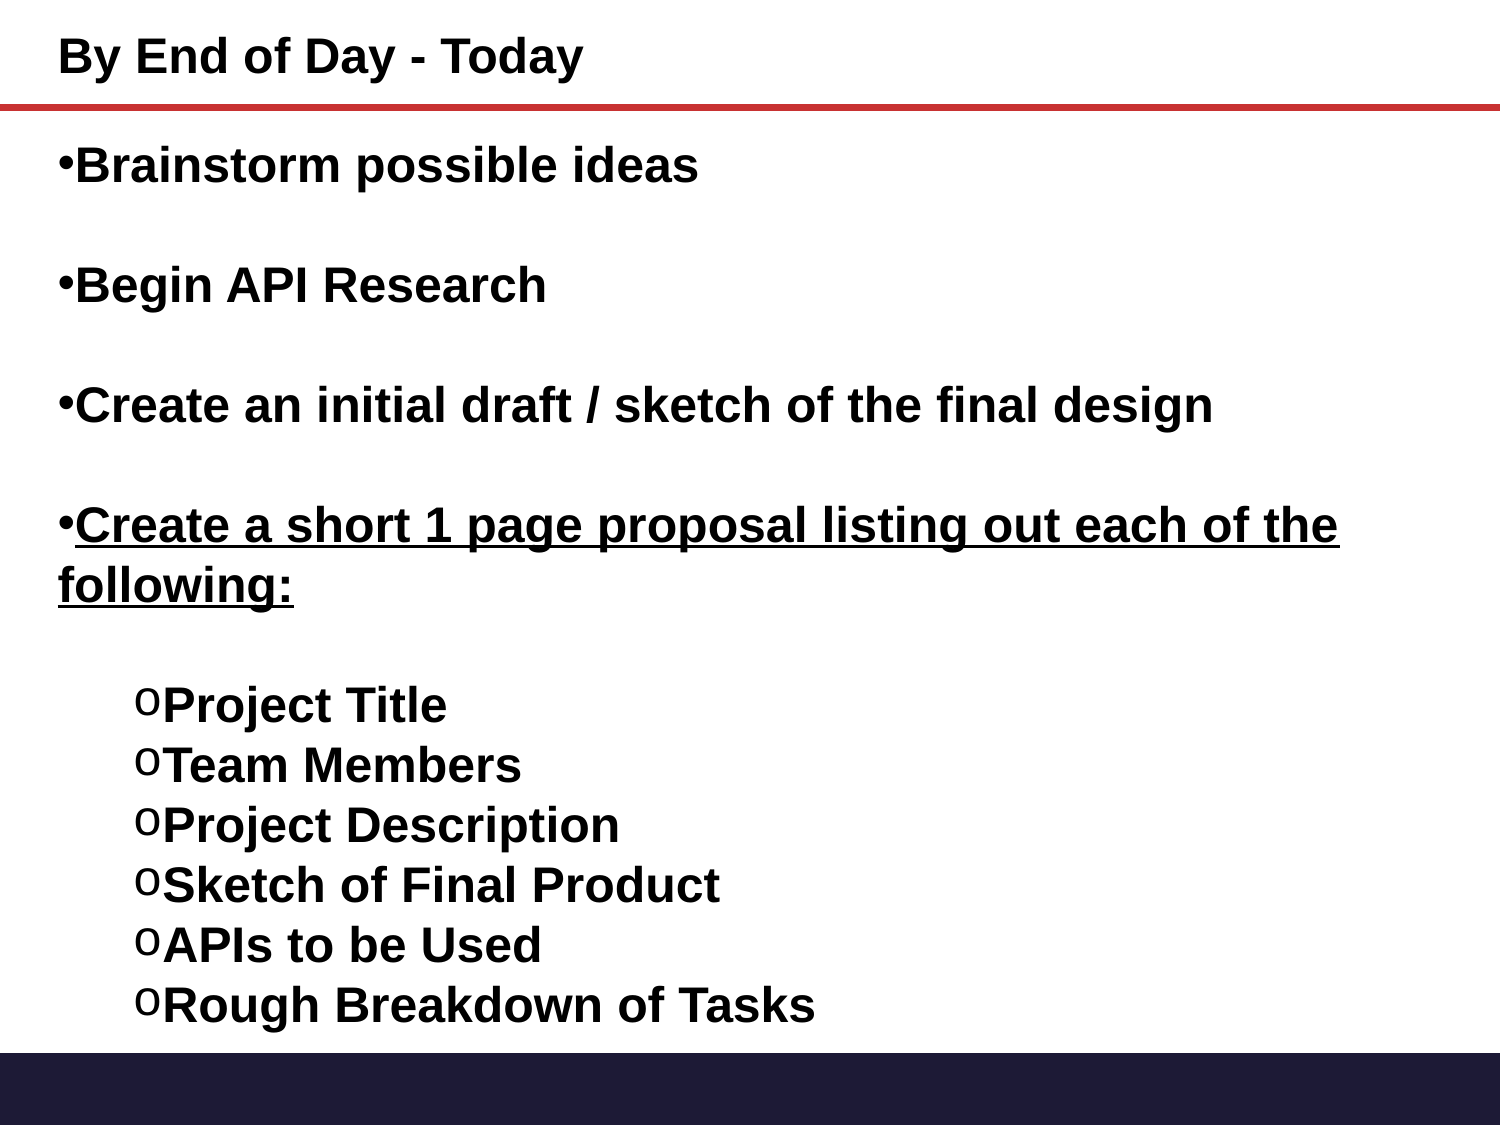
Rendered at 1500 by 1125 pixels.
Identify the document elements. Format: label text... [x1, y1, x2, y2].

text_box By End of Day - Today [49, 16, 948, 91]
text_box Brainstorm possible ideas Begin API Research Create an initial draft / sketch of the final design Create a short 1 page proposal listing out each of the following: Project Title Team Members Project Description Sketch of Final Product APIs to be Used Rough Breakdown of Tasks [50, 124, 1482, 1125]
